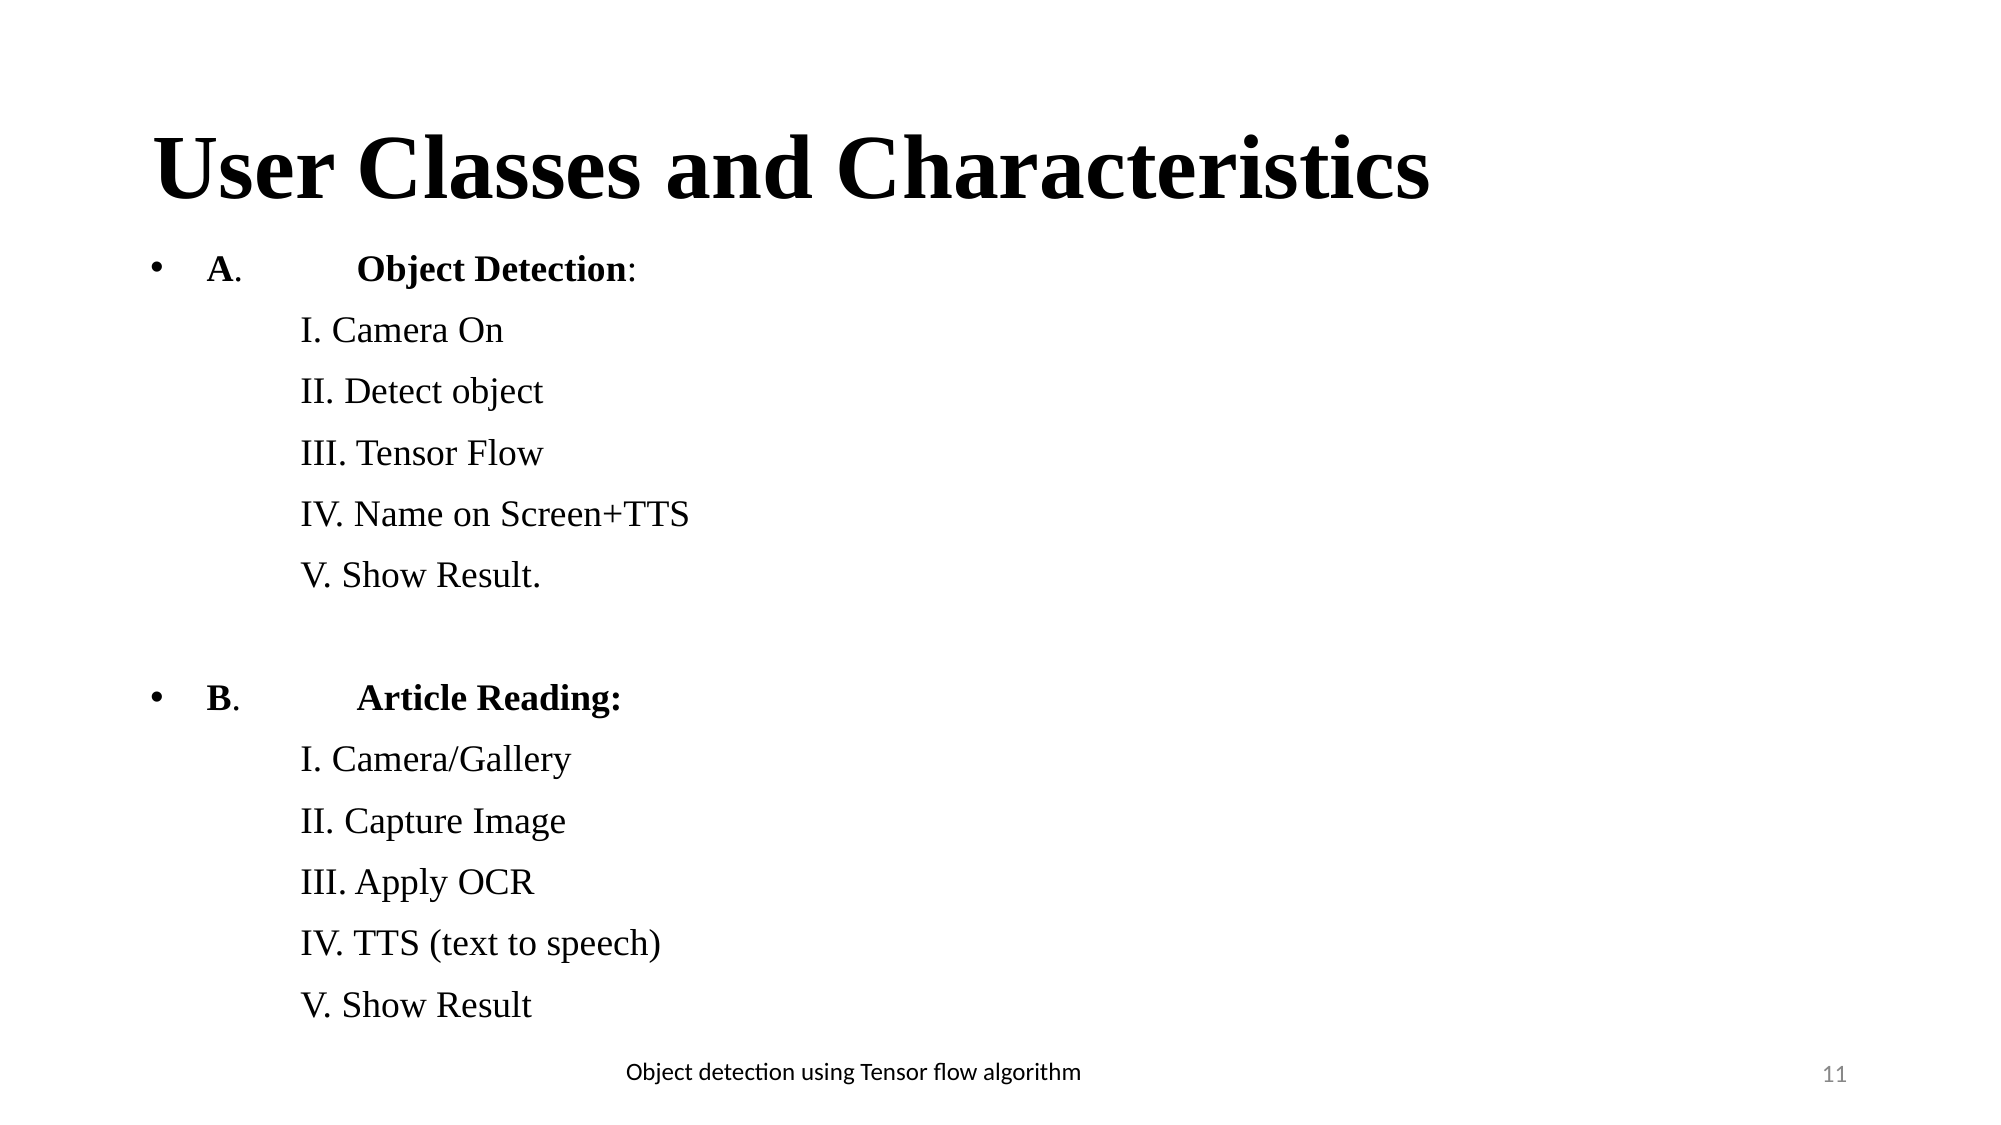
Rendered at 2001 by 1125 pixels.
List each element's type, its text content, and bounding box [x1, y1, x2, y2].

text_box Object detection using Tensor flow algorithm [611, 1047, 1208, 1125]
title User Classes and Characteristics [137, 59, 1863, 278]
list A. Object Detection: I. Camera On II. Detect object III. Tensor Flow IV. Name on Screen+TTS V. Show Result. B. Article Reading: I. Camera/Gallery II. Capture Image III. Apply OCR IV. TTS (text to speech) V. Show Result [116, 241, 1842, 1043]
slide_number ‹#› [1412, 1042, 1863, 1103]
